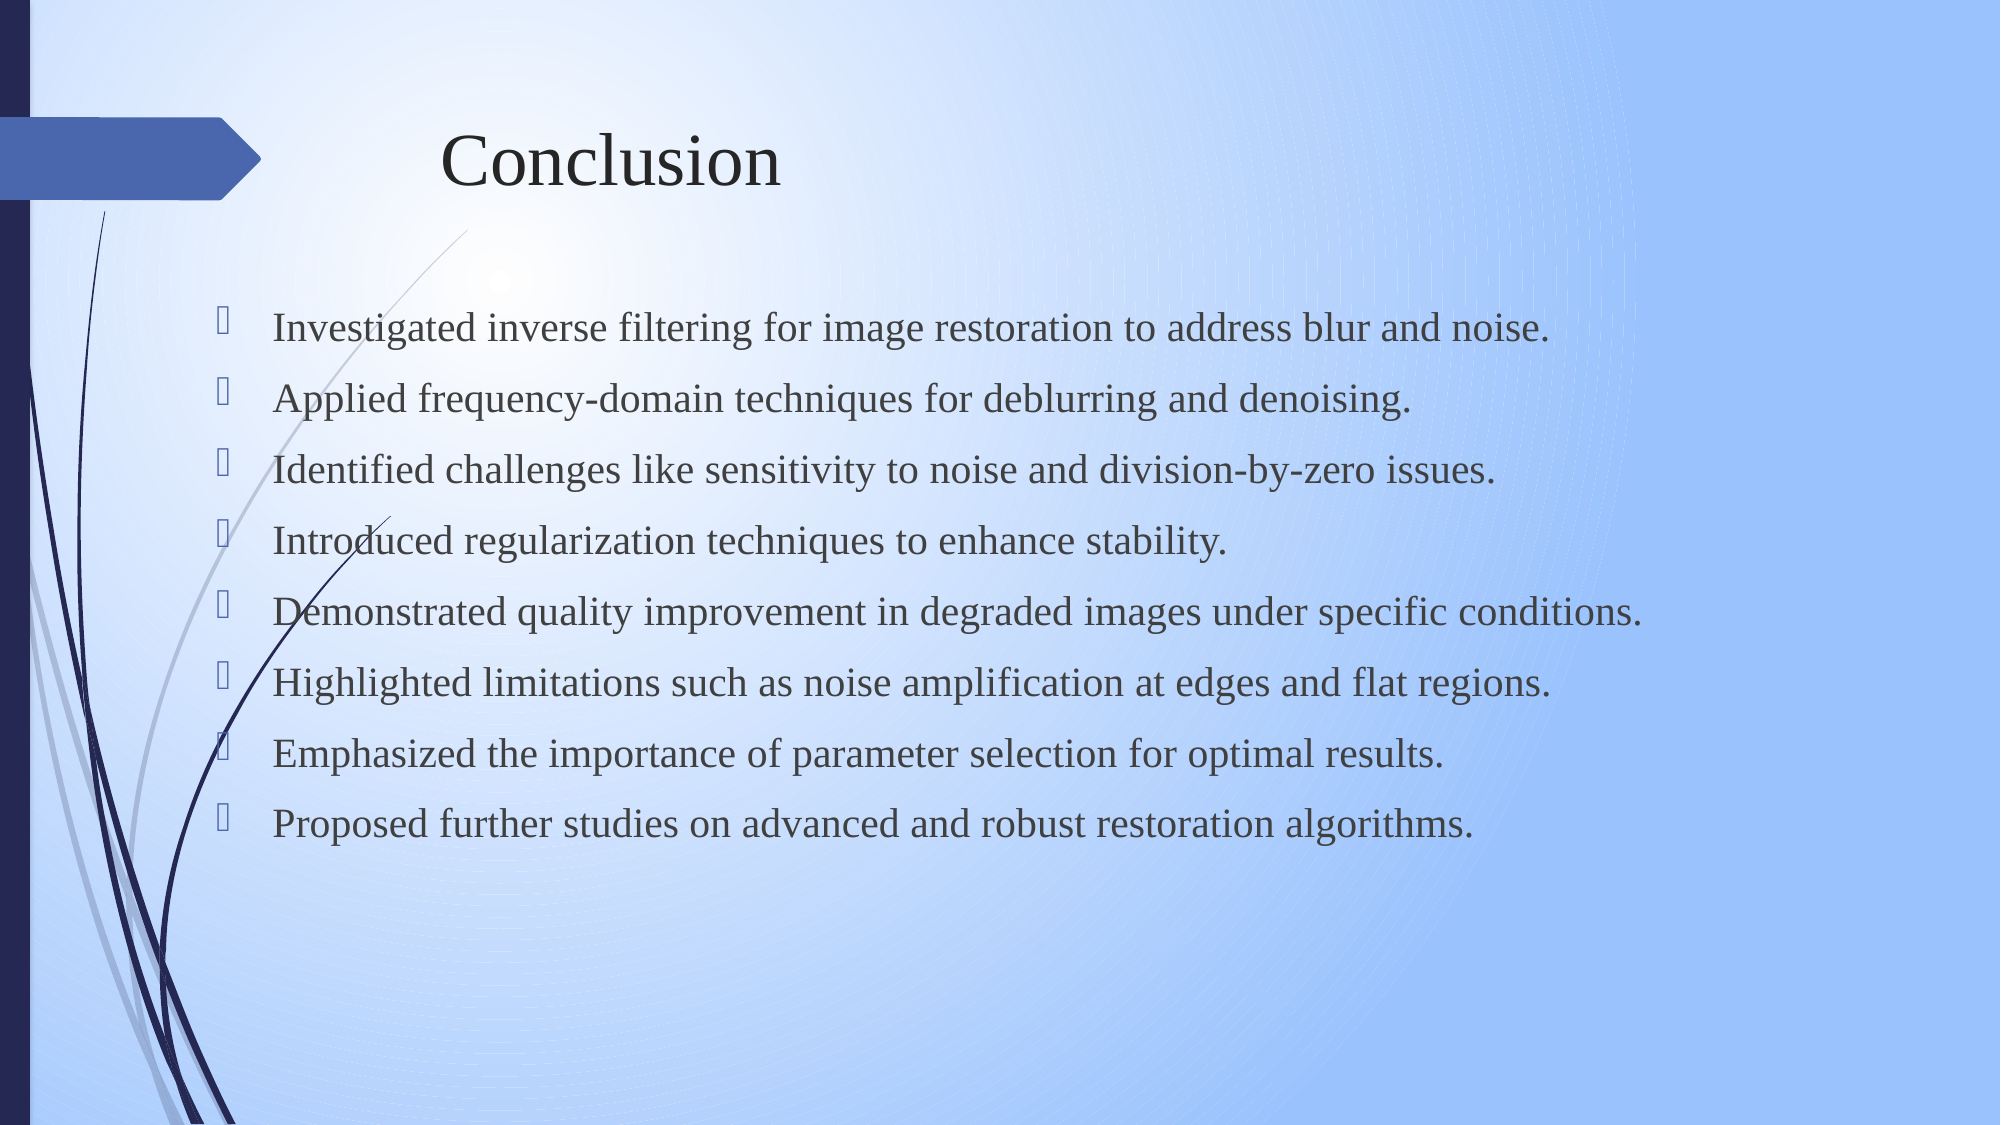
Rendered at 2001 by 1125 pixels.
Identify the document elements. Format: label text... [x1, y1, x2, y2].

list Investigated inverse filtering for image restoration to address blur and noise. Applied frequency-domain techniques for deblurring and denoising. Identified challenges like sensitivity to noise and division-by-zero issues. Introduced regularization techniques to enhance stability. Demonstrated quality improvement in degraded images under specific conditions. Highlighted limitations such as noise amplification at edges and flat regions. Emphasized the importance of parameter selection for optimal results. Proposed further studies on advanced and robust restoration algorithms. [201, 292, 1888, 970]
title Conclusion [425, 102, 1888, 292]
